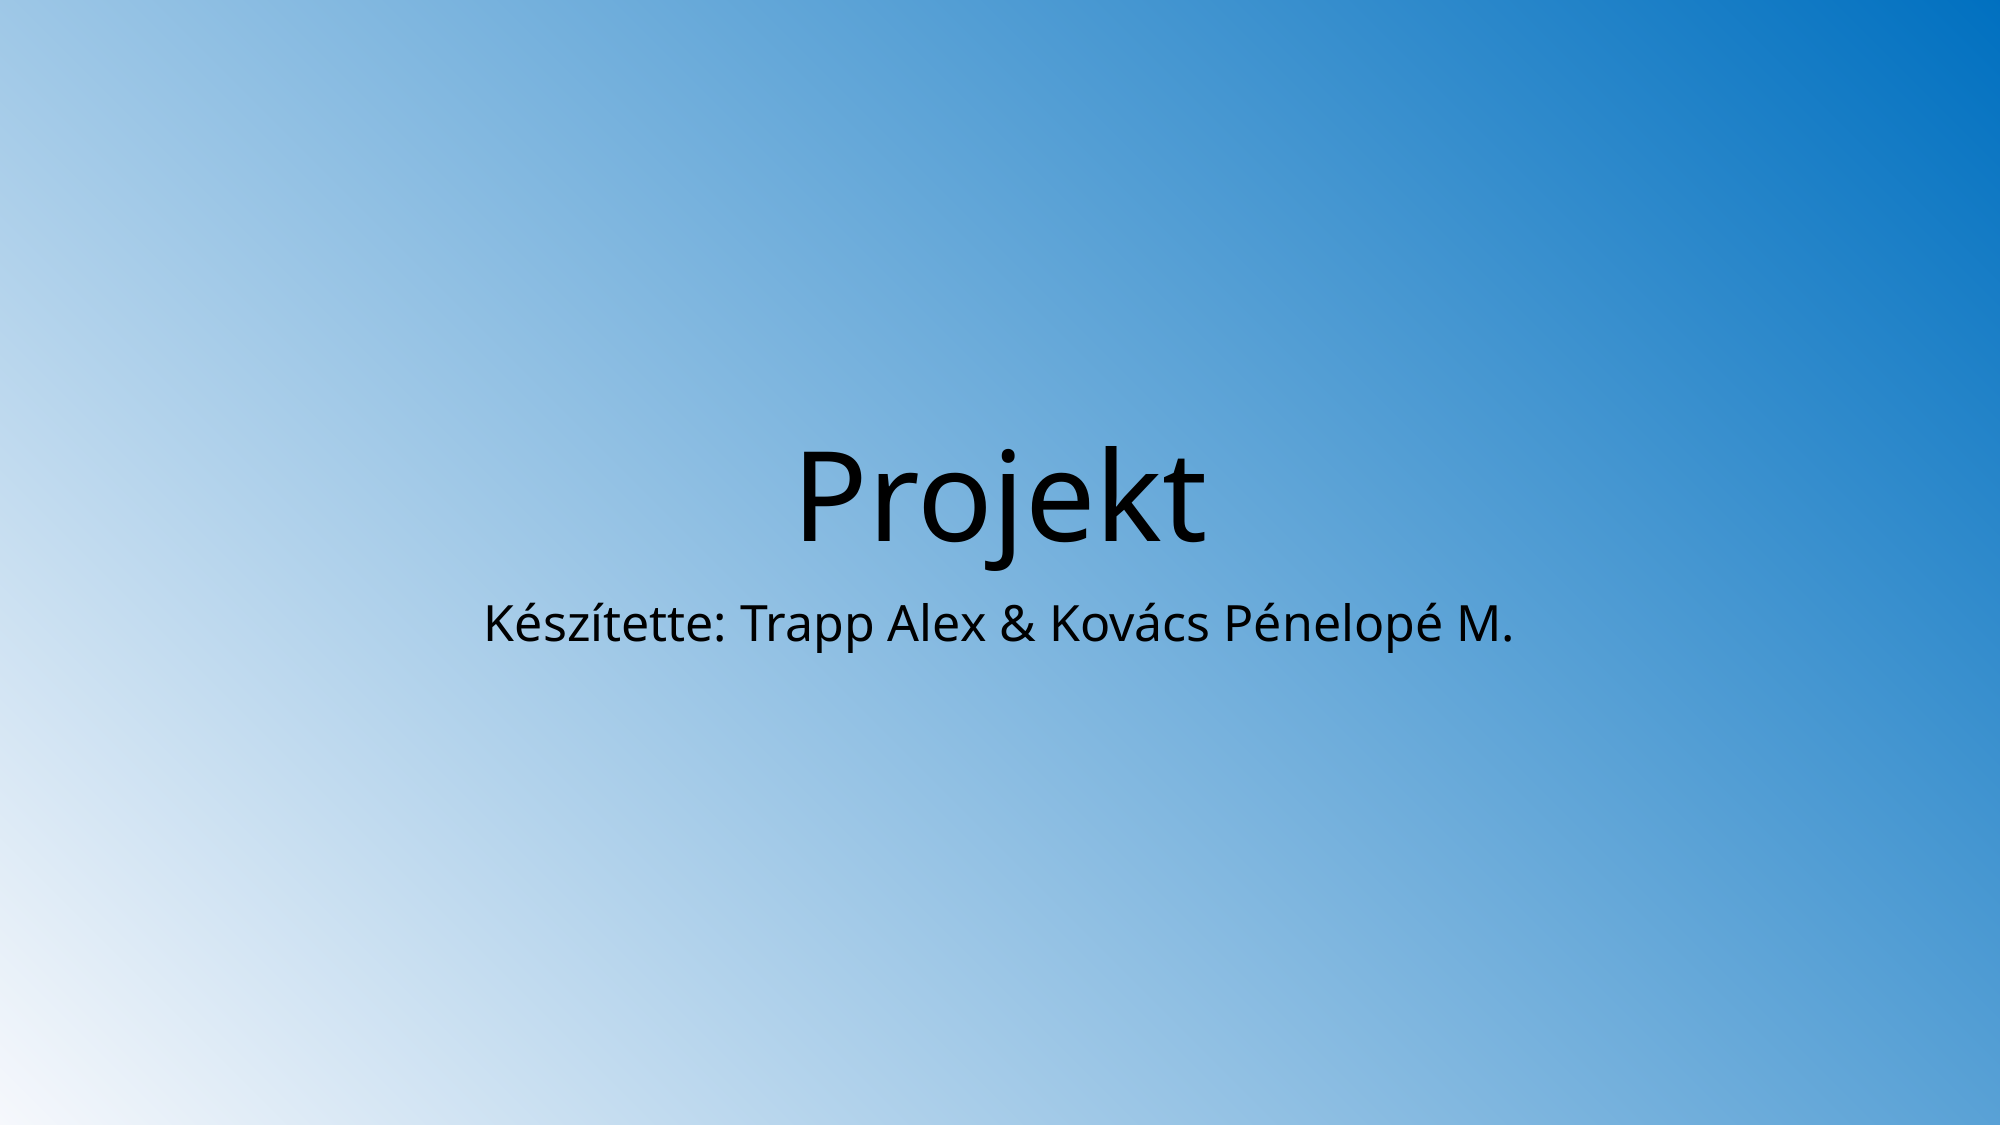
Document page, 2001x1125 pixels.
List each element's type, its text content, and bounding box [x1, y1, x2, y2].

title Projekt [249, 184, 1750, 576]
subtitle Készítette: Trapp Alex & Kovács Pénelopé M. [249, 590, 1750, 863]
